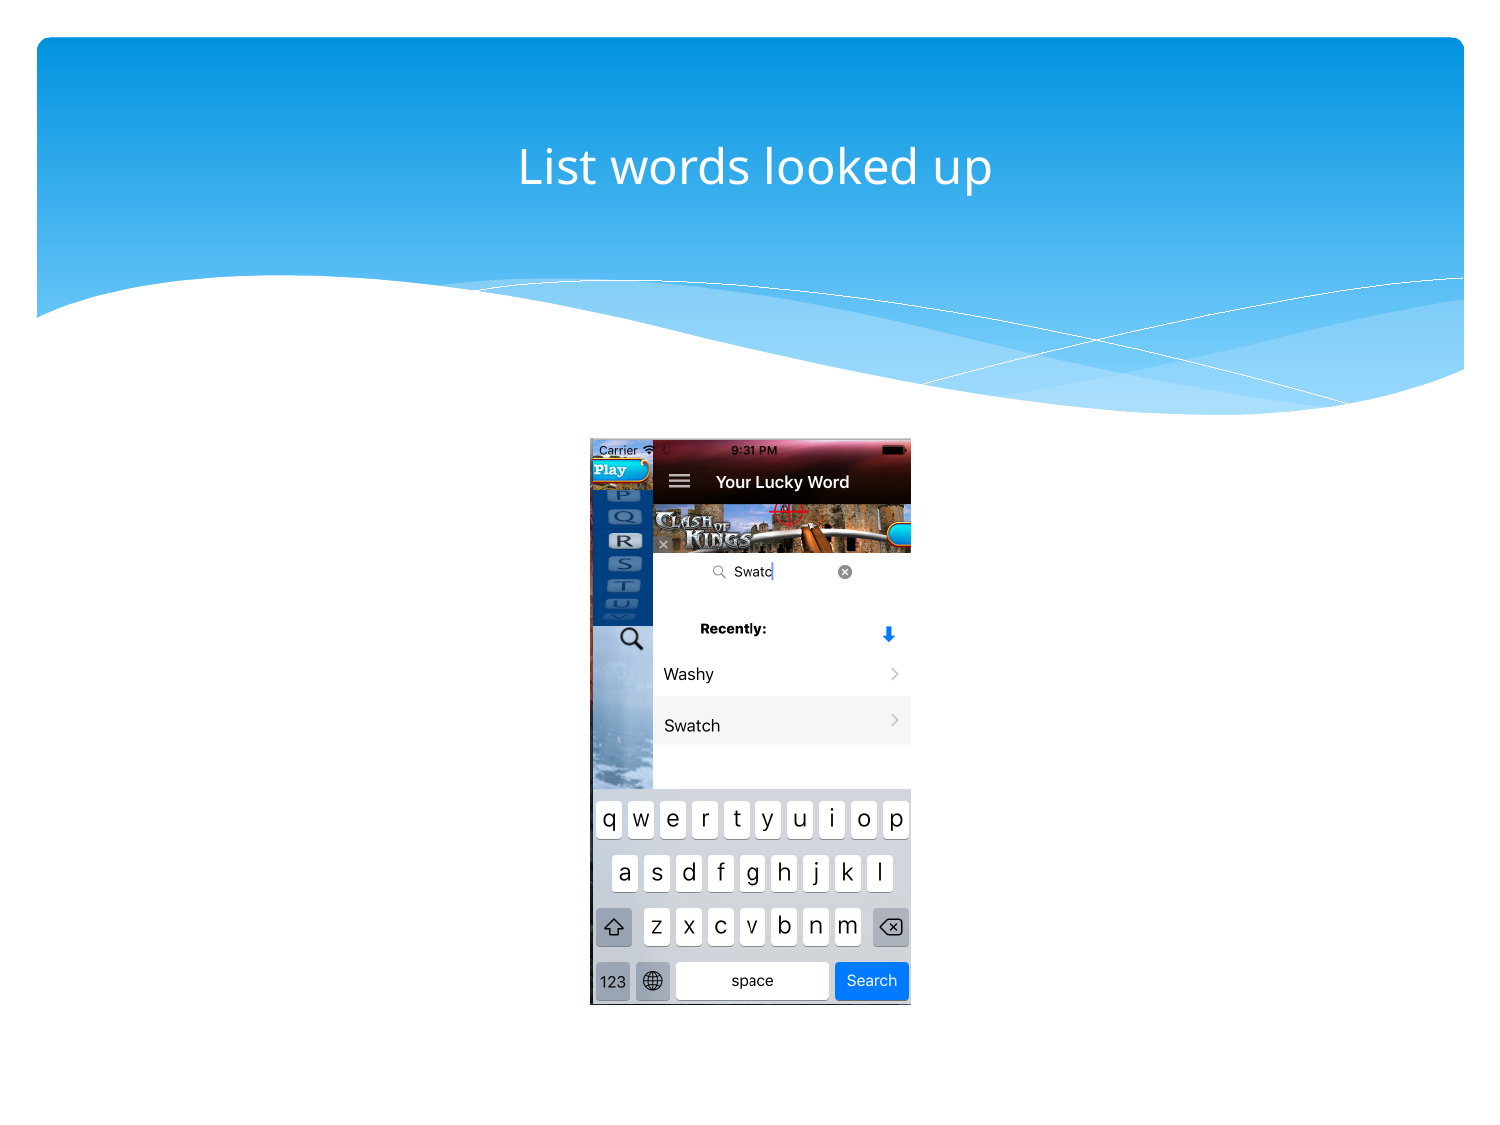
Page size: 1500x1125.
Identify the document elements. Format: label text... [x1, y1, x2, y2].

title List words looked up [75, 126, 1425, 261]
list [142, 438, 1359, 1006]
